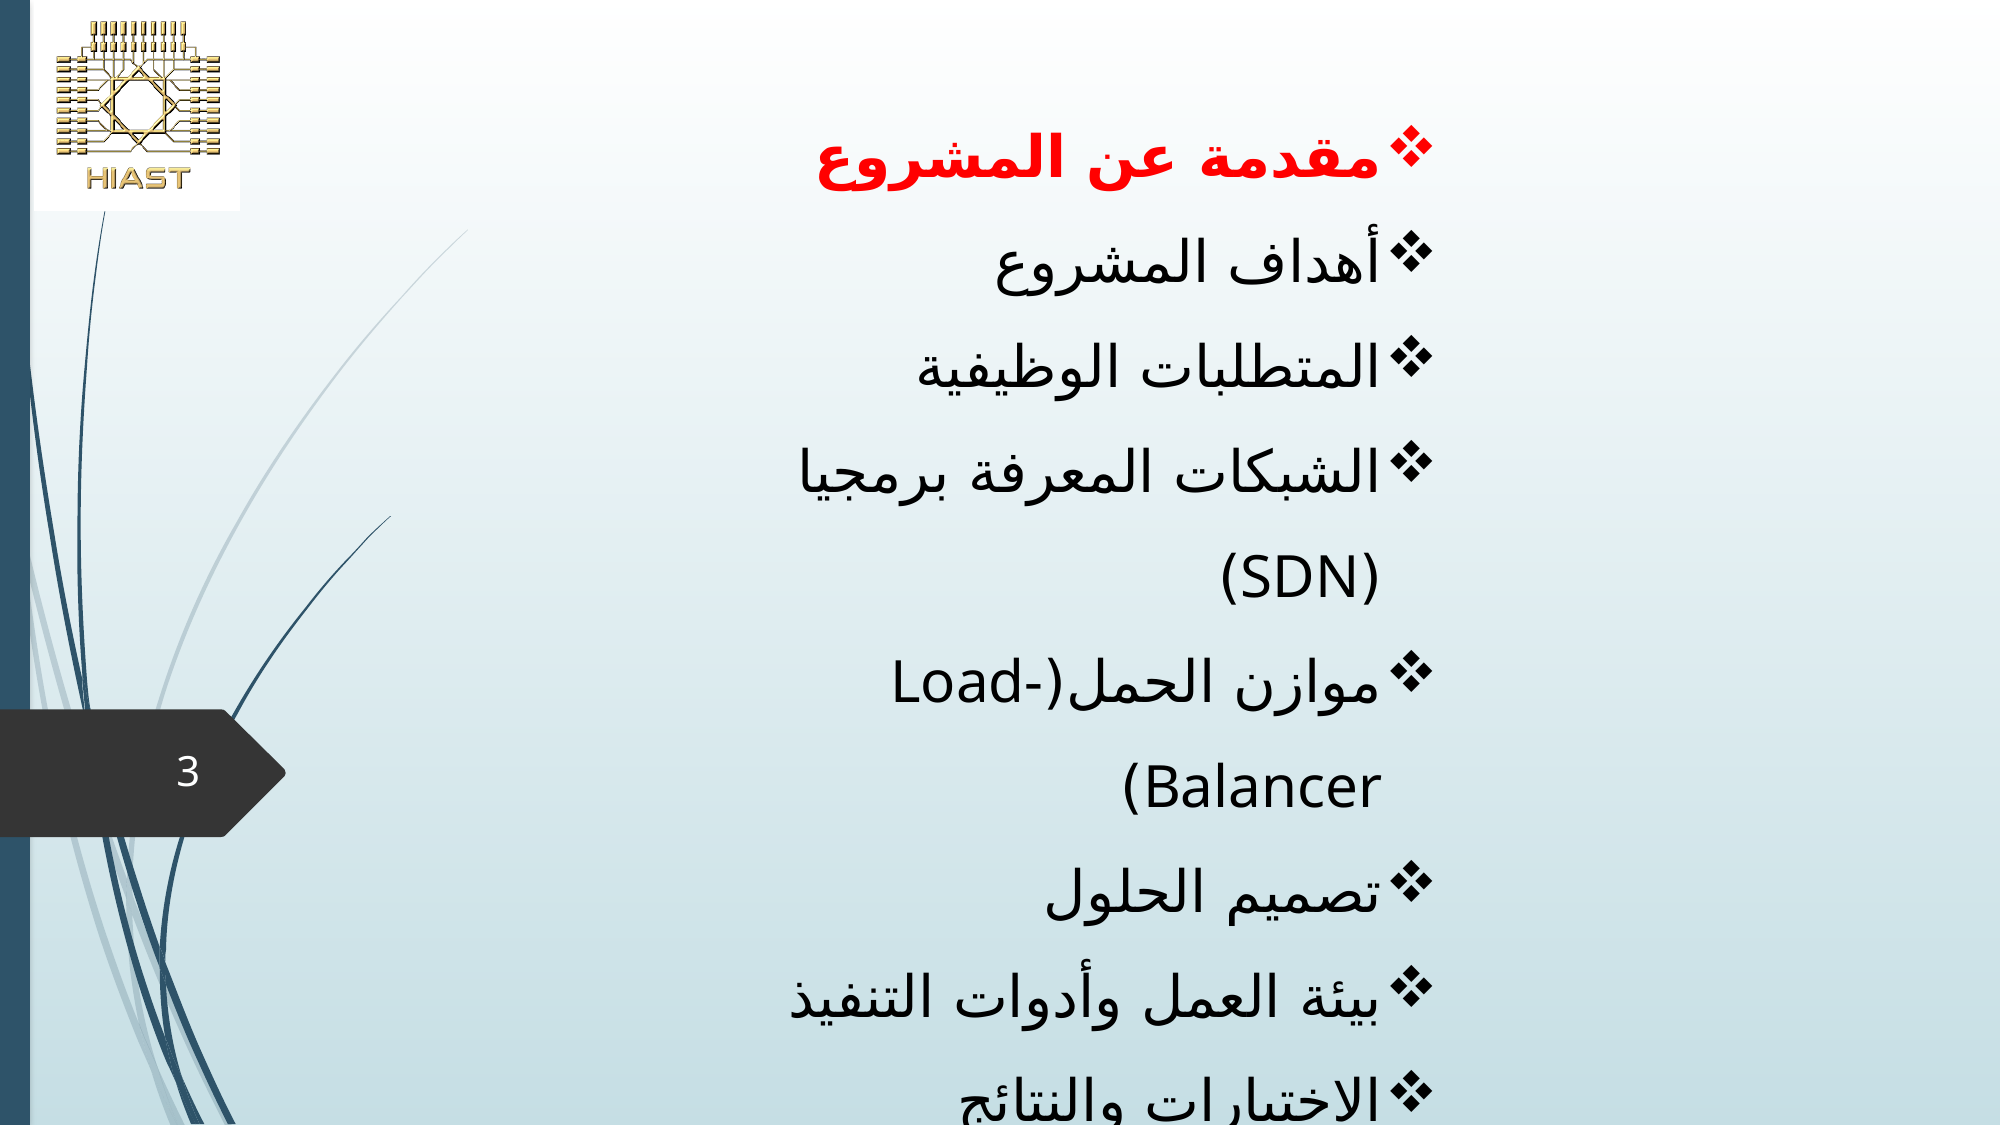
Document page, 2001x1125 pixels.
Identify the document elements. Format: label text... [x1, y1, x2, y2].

text_box مقدمة عن المشروع أهداف المشروع المتطلبات الوظيفية الشبكات المعرفة برمجيا (SDN) موازن الحمل(Load-Balancer) تصميم الحلول بيئة العمل وأدوات التنفيذ الاختبارات والنتائج الخاتمة والآفاق المستقبلية [673, 76, 1454, 1125]
slide_number 3 [87, 743, 216, 803]
picture [34, 0, 240, 211]
